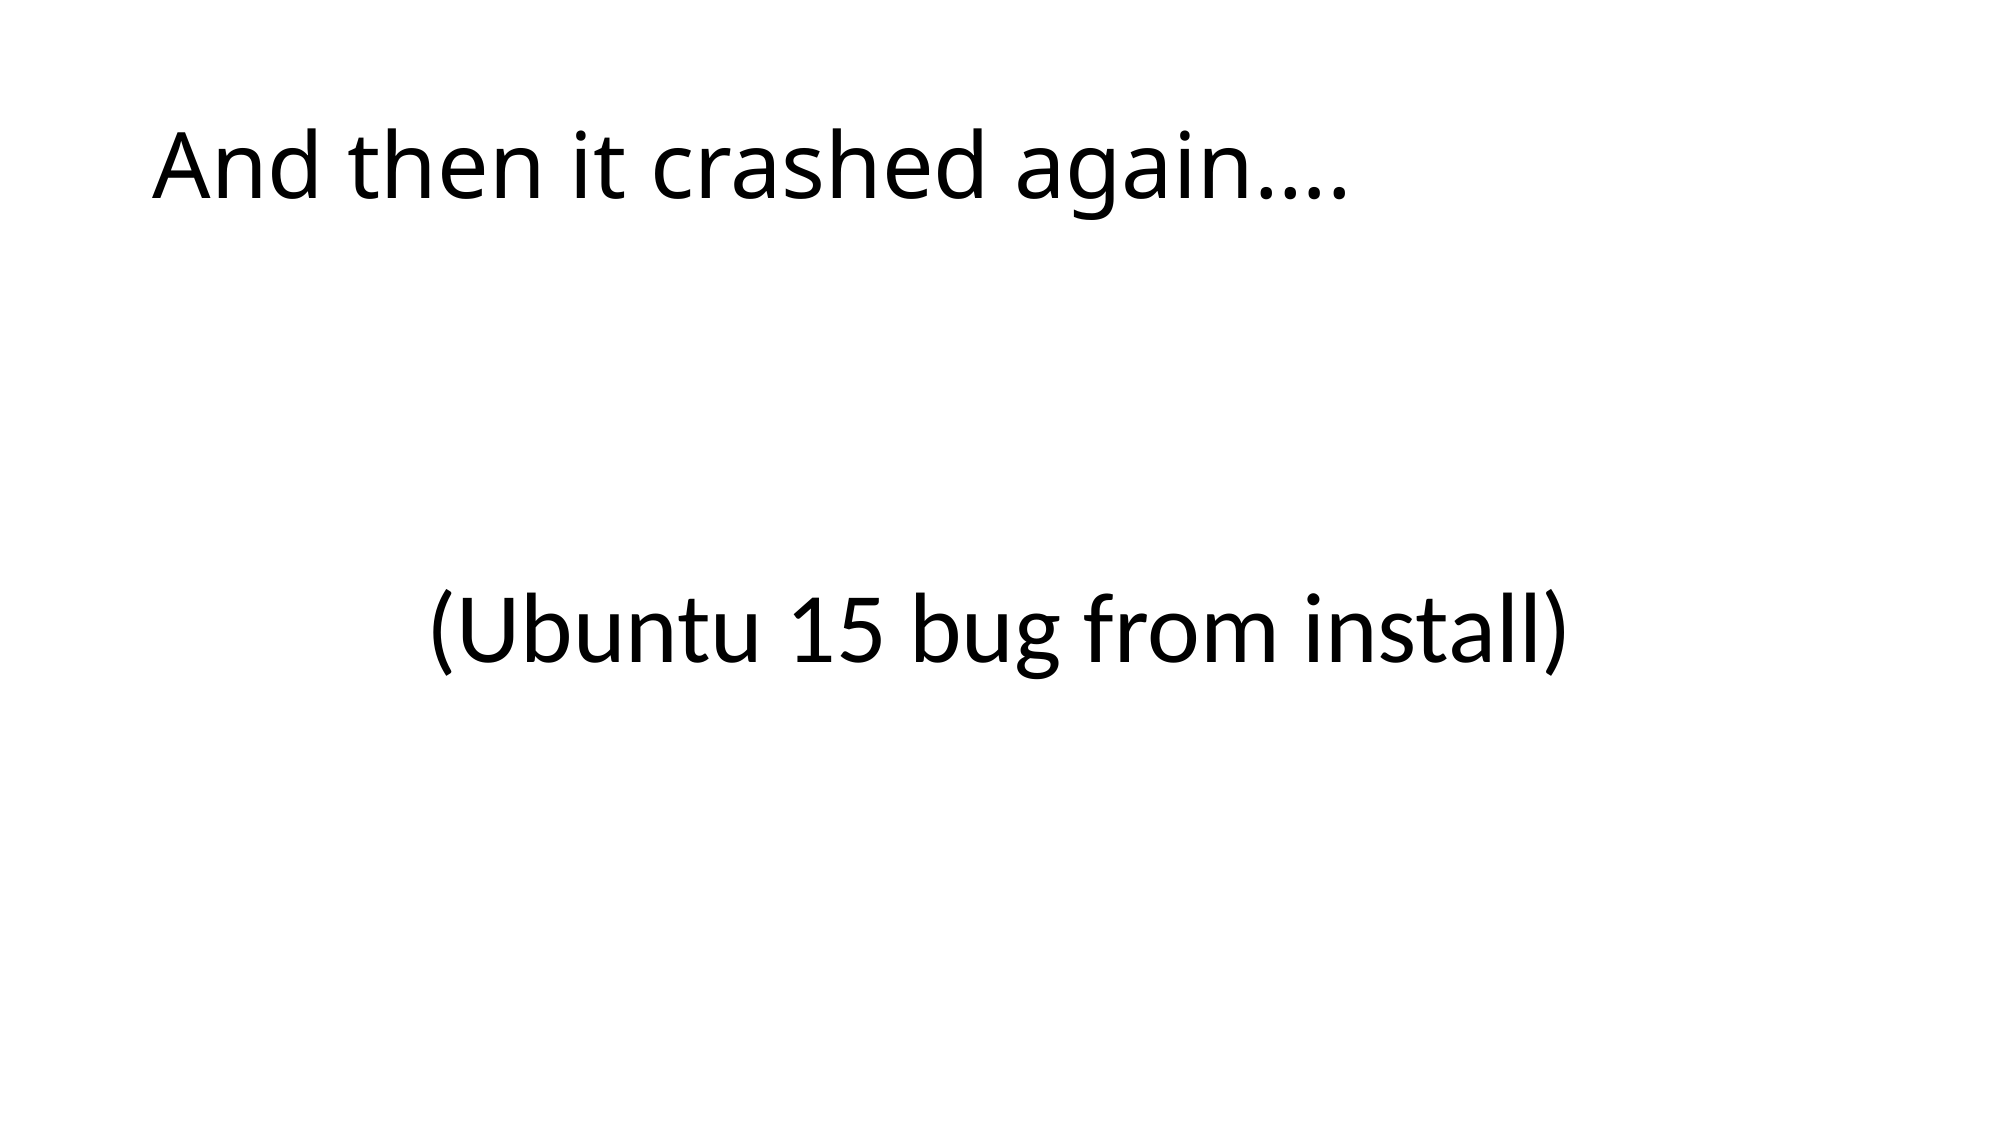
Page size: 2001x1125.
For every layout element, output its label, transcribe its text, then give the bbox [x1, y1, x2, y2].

list (Ubuntu 15 bug from install) [137, 299, 1863, 1014]
title And then it crashed again…. [137, 59, 1863, 278]
